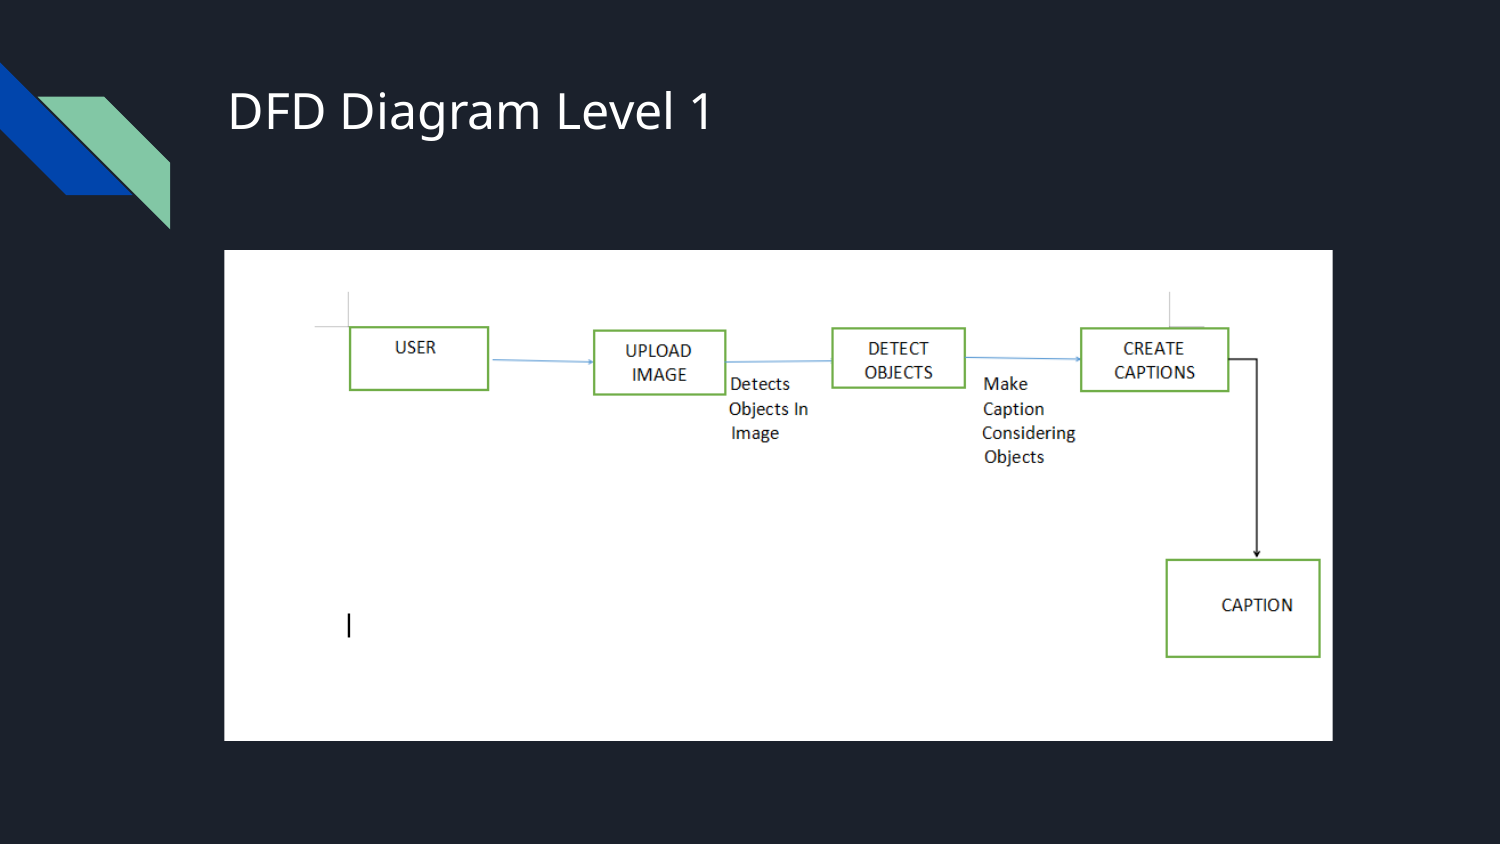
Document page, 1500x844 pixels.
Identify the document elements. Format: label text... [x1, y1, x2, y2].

title DFD Diagram Level 1 [212, 64, 1368, 215]
picture [224, 250, 1333, 742]
